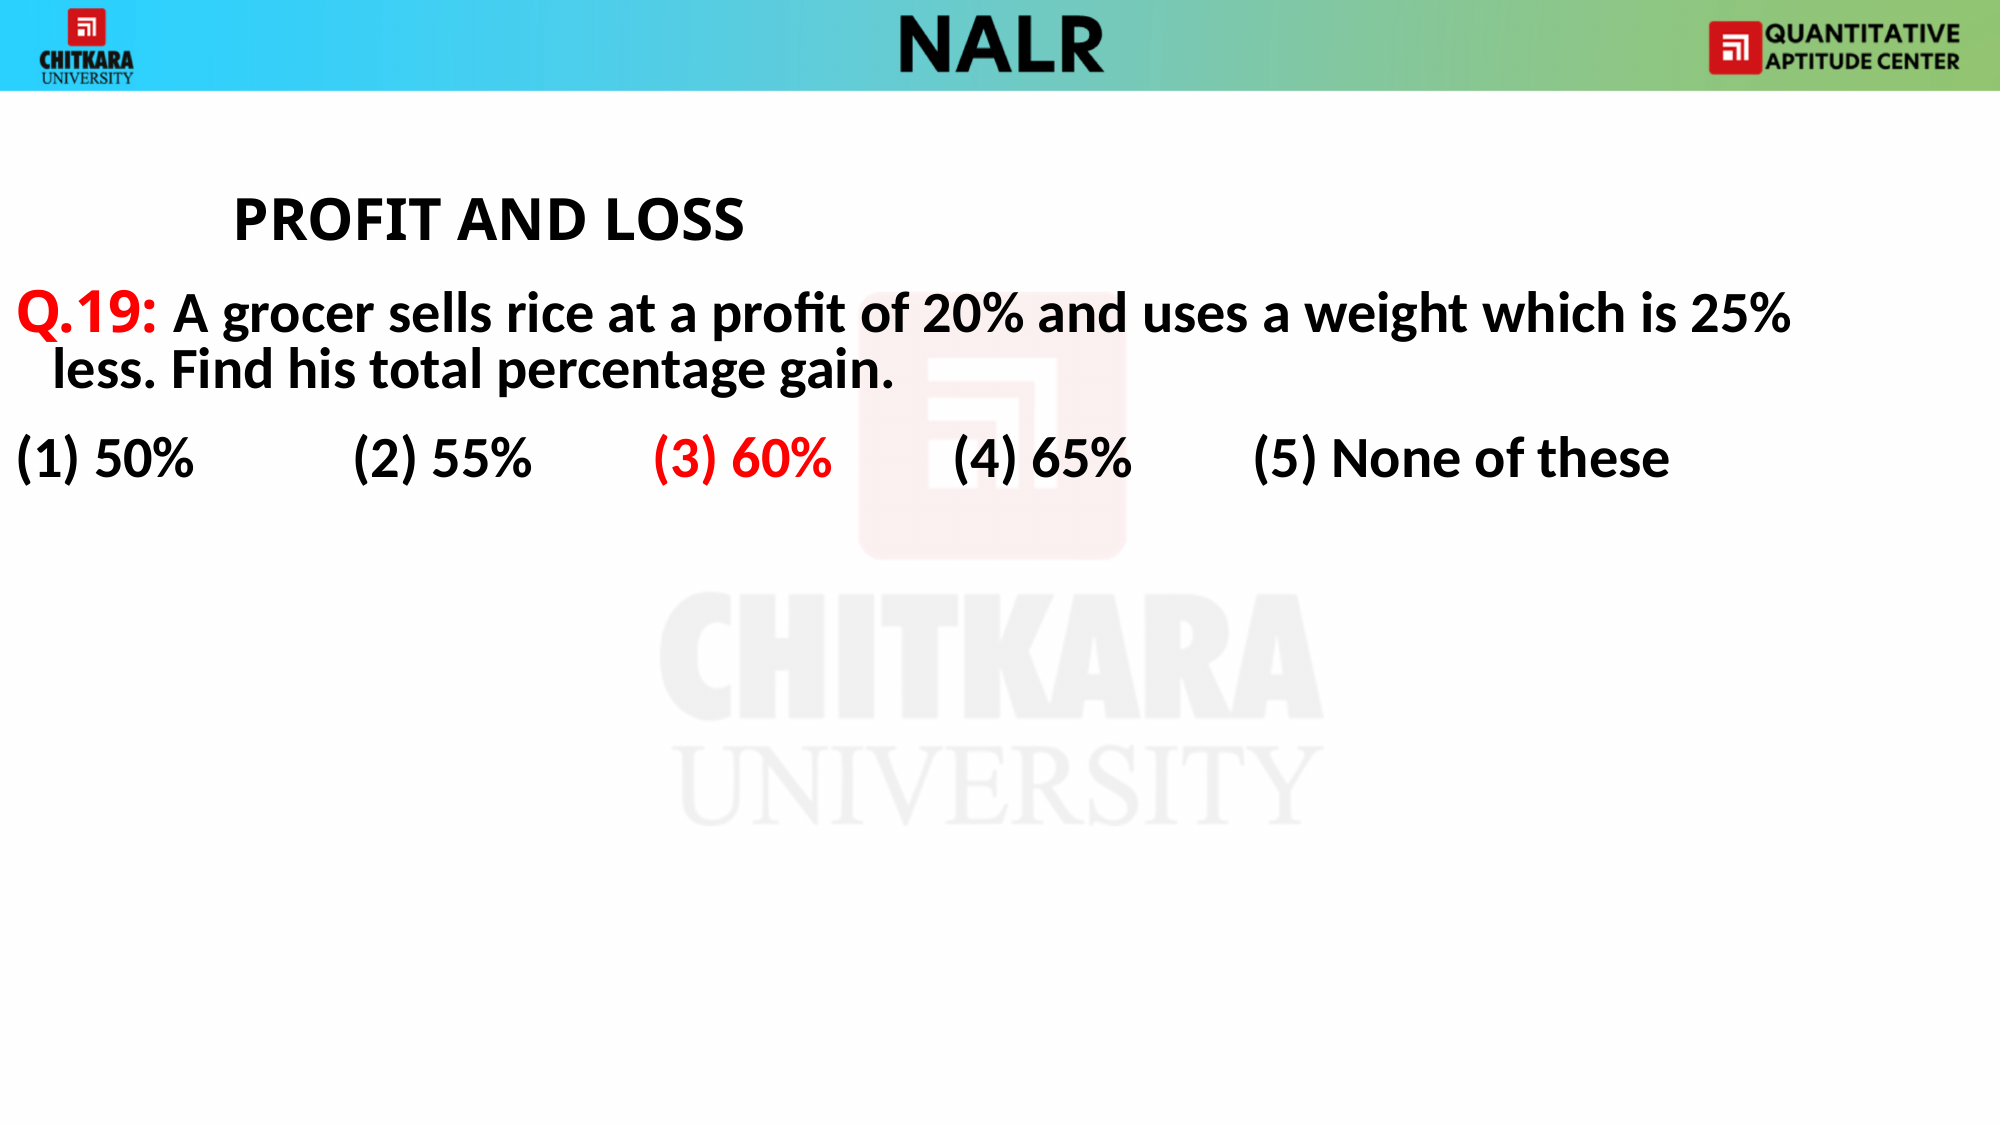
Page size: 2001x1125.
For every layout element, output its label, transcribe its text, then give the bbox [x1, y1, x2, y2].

list PROFIT AND LOSS Q.19: A grocer sells rice at a profit of 20% and uses a weight which is 25% less. Find his total percentage gain. (1) 50% (2) 55% (3) 60% (4) 65% (5) None of these [0, 175, 1925, 1053]
title [0, 31, 1917, 142]
picture [0, 0, 2000, 1125]
